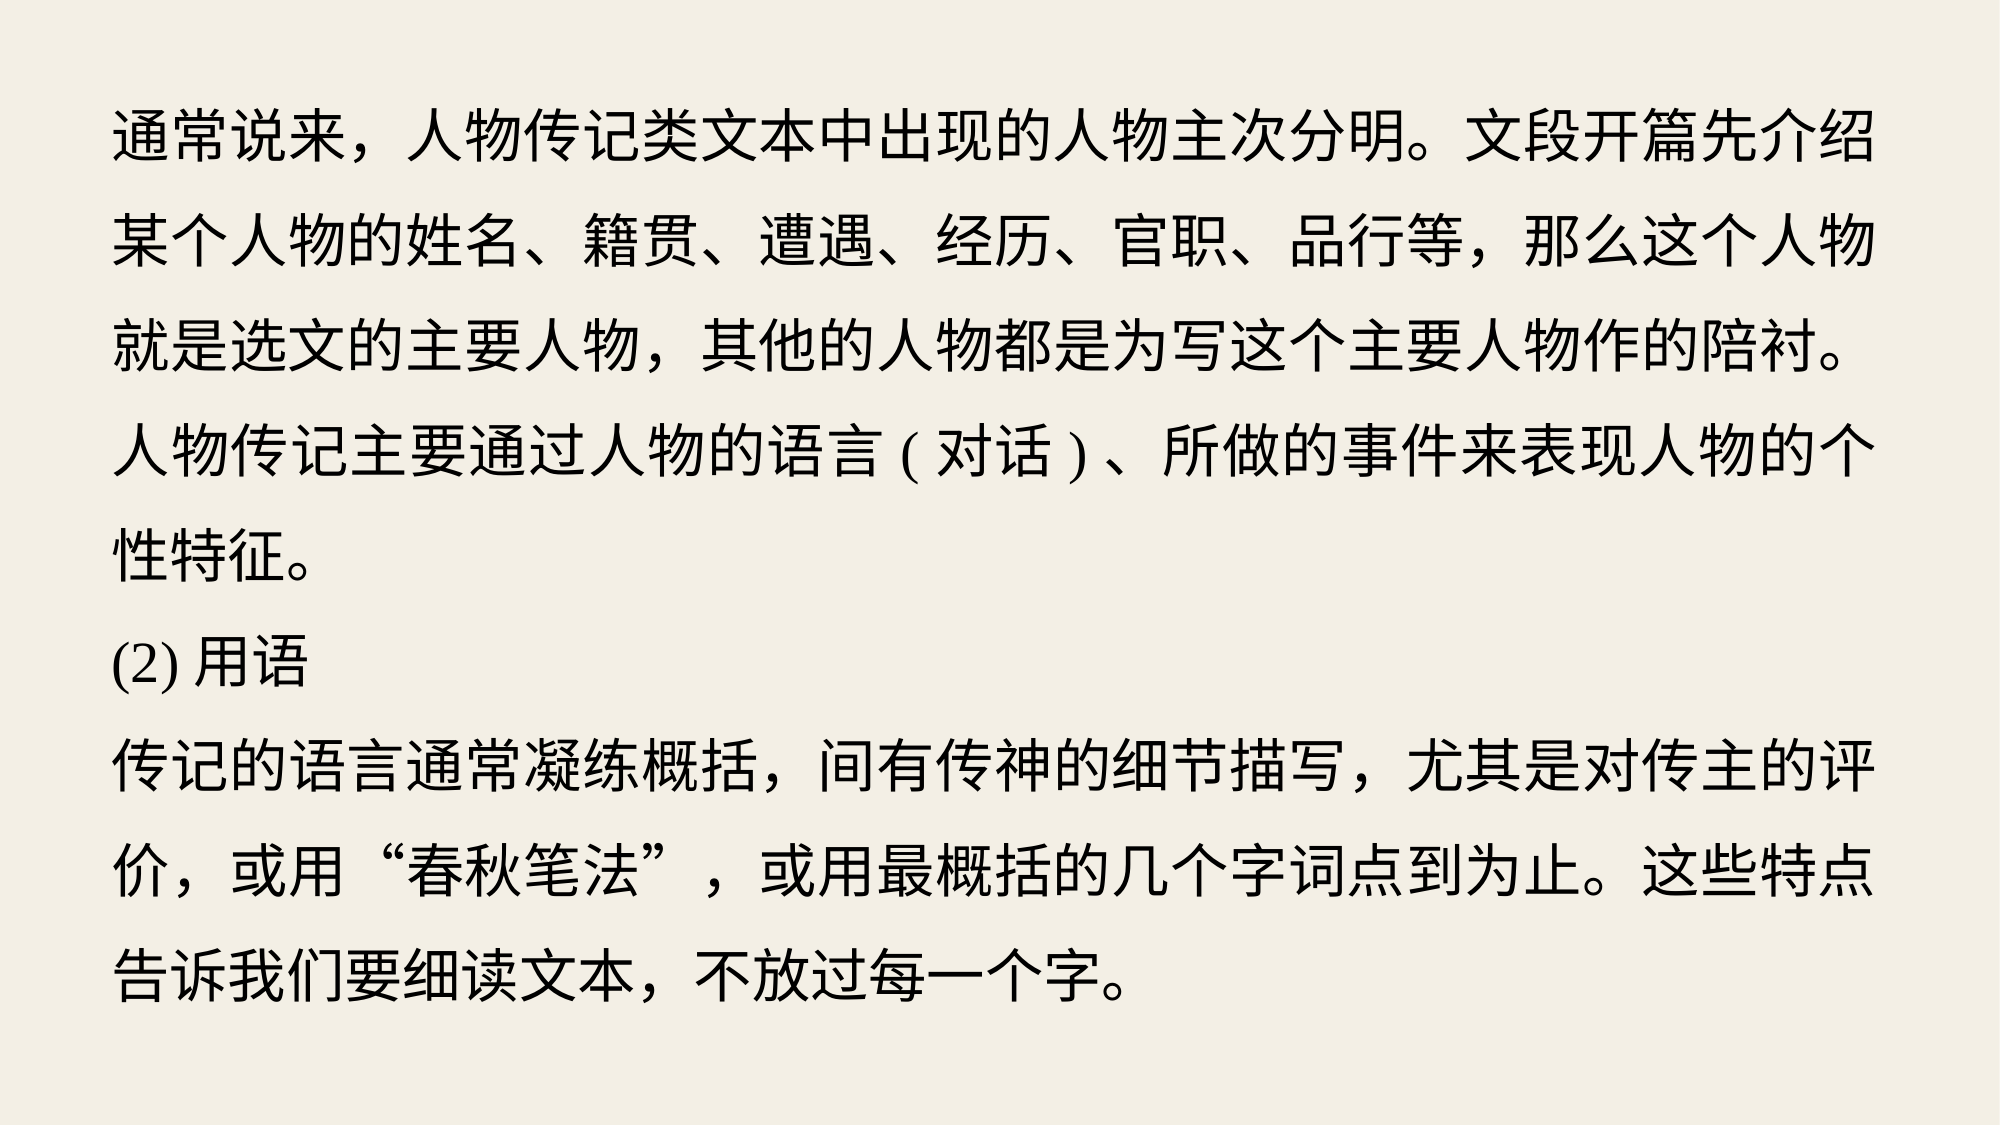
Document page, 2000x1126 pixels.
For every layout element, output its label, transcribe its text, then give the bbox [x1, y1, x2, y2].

text_box 通常说来，人物传记类文本中出现的人物主次分明。文段开篇先介绍某个人物的姓名、籍贯、遭遇、经历、官职、品行等，那么这个人物就是选文的主要人物，其他的人物都是为写这个主要人物作的陪衬。人物传记主要通过人物的语言(对话)、所做的事件来表现人物的个性特征。 (2)用语 传记的语言通常凝练概括，间有传神的细节描写，尤其是对传主的评价，或用“春秋笔法”，或用最概括的几个字词点到为止。这些特点告诉我们要细读文本，不放过每一个字。 [91, 54, 1897, 1020]
